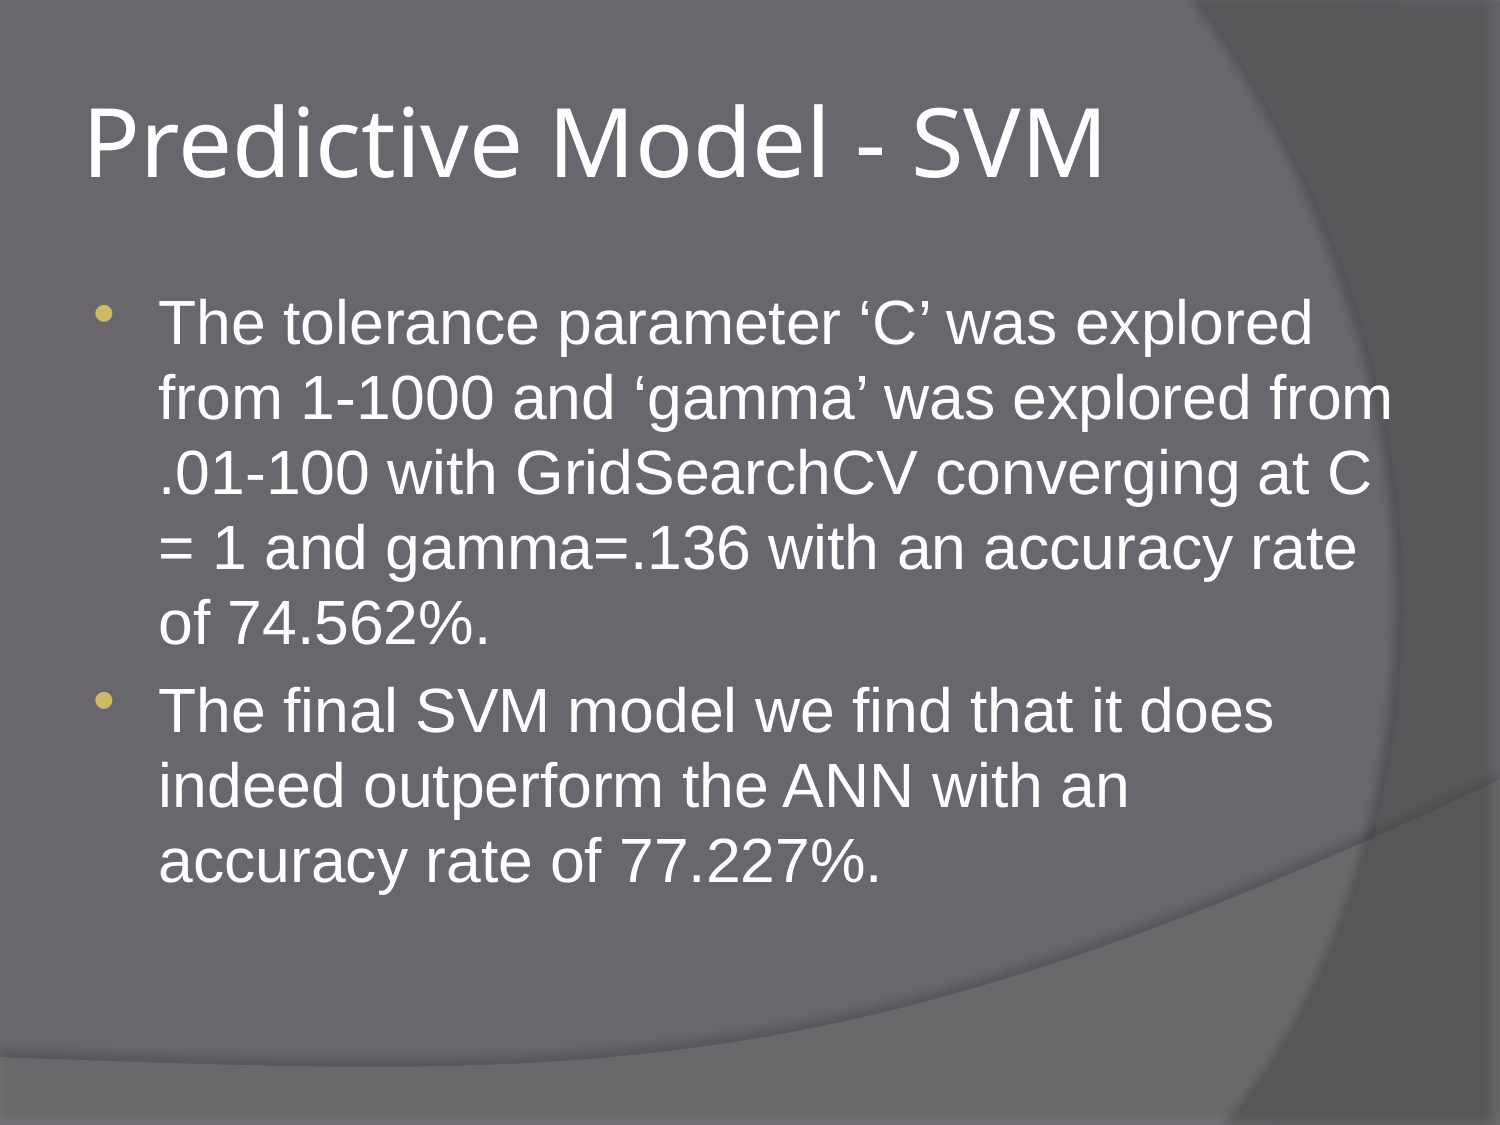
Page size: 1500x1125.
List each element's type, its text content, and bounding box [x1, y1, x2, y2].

list The tolerance parameter ‘C’ was explored from 1-1000 and ‘gamma’ was explored from .01-100 with GridSearchCV converging at C = 1 and gamma=.136 with an accuracy rate of 74.562%. The final SVM model we find that it does indeed outperform the ANN with an accuracy rate of 77.227%. [75, 275, 1413, 1005]
title Predictive Model - SVM [75, 45, 1300, 233]
